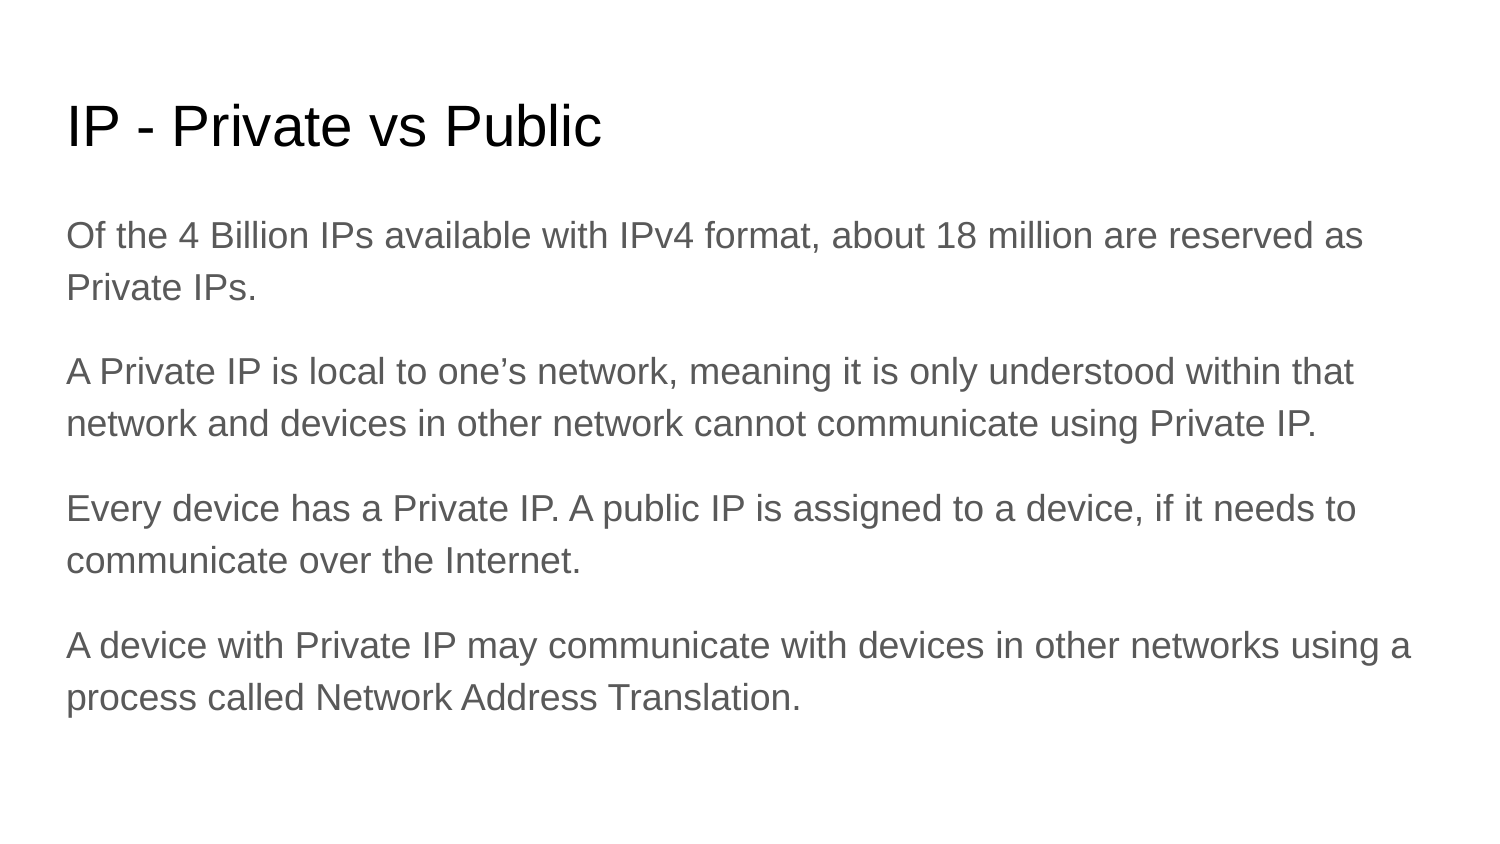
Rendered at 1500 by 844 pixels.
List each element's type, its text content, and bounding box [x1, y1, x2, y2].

title IP - Private vs Public [51, 72, 1449, 167]
list Of the 4 Billion IPs available with IPv4 format, about 18 million are reserved as Private IPs. A Private IP is local to one’s network, meaning it is only understood within that network and devices in other network cannot communicate using Private IP. Every device has a Private IP. A public IP is assigned to a device, if it needs to communicate over the Internet. A device with Private IP may communicate with devices in other networks using a process called Network Address Translation. [51, 189, 1449, 750]
